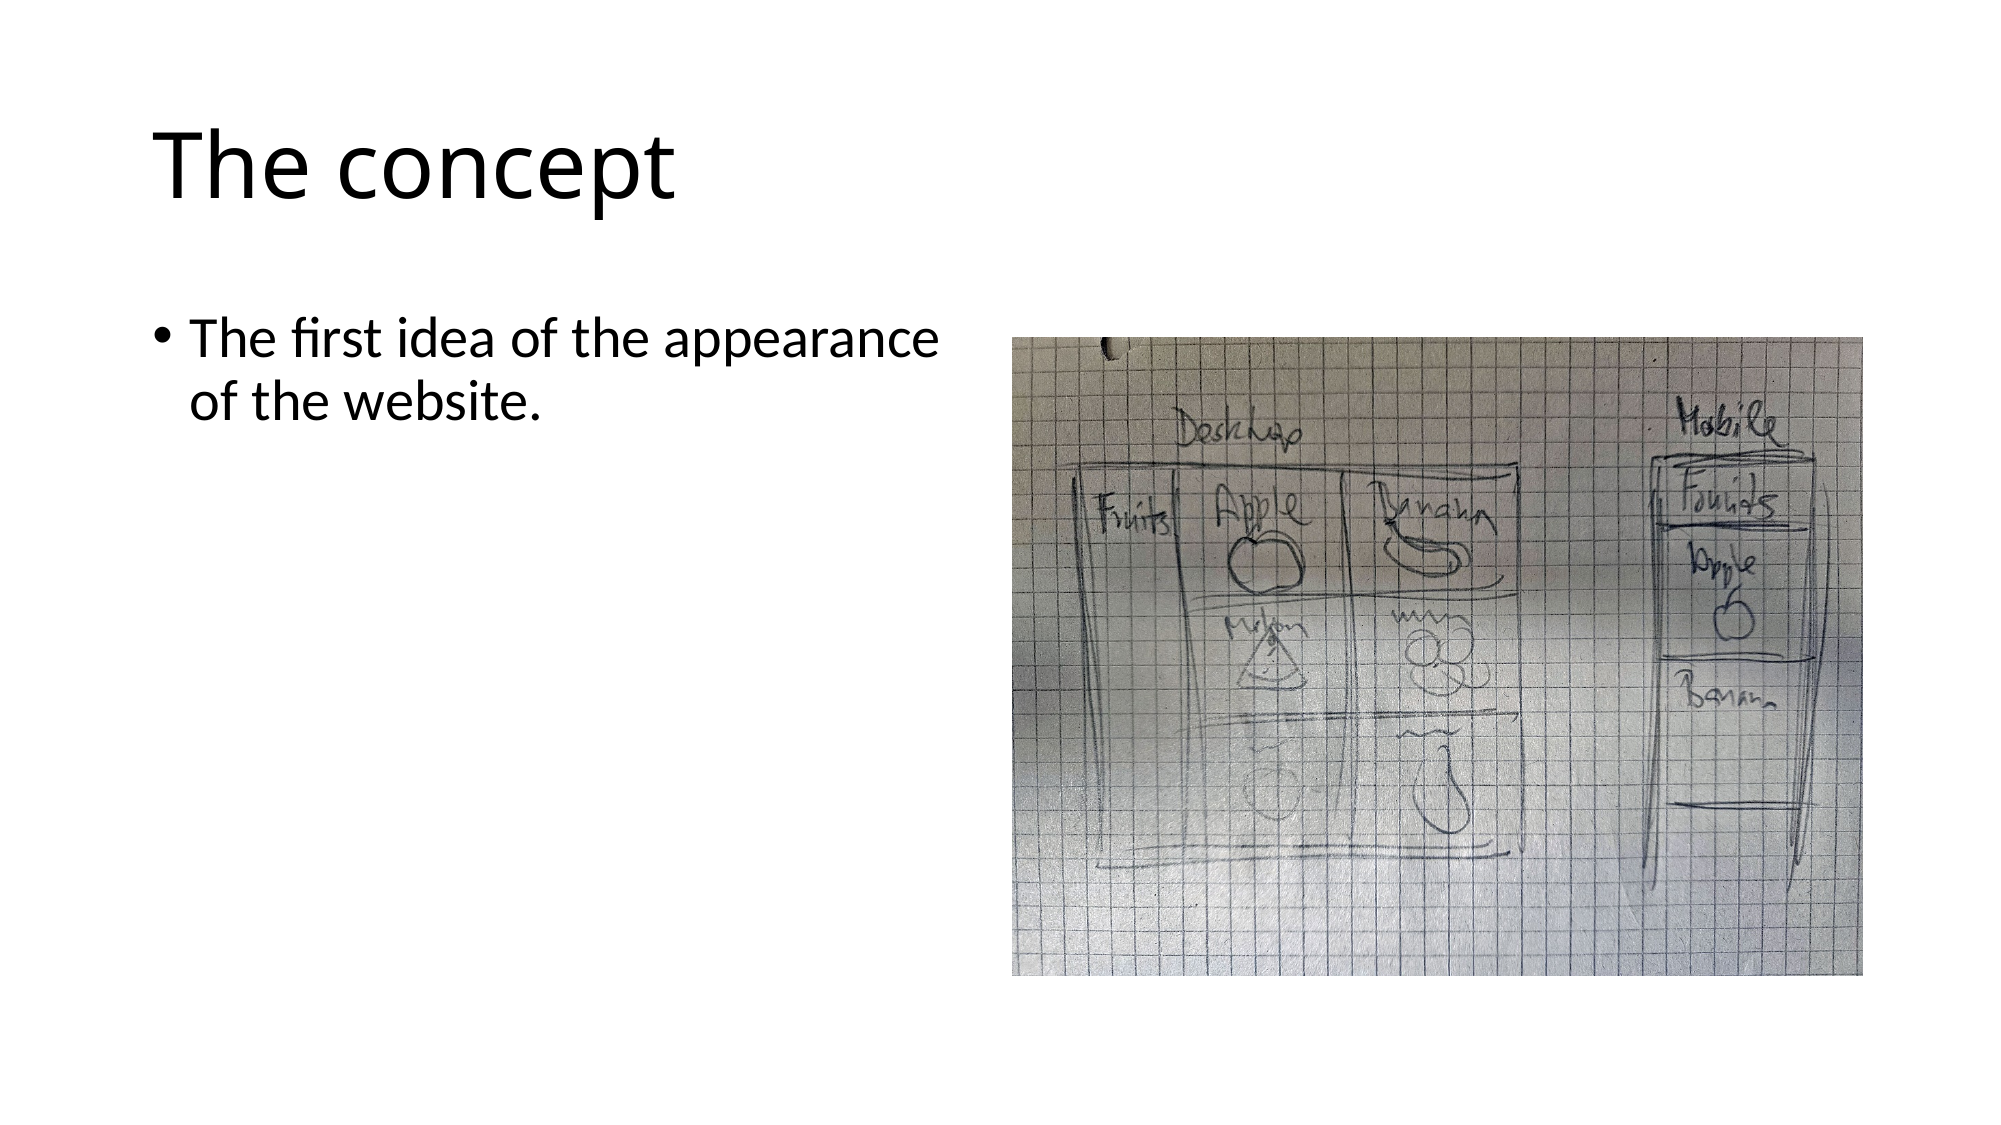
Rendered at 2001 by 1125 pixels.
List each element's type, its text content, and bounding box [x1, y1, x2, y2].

title The concept [137, 59, 1863, 278]
list The first idea of the appearance of the website. [137, 299, 988, 1014]
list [1012, 337, 1863, 976]
